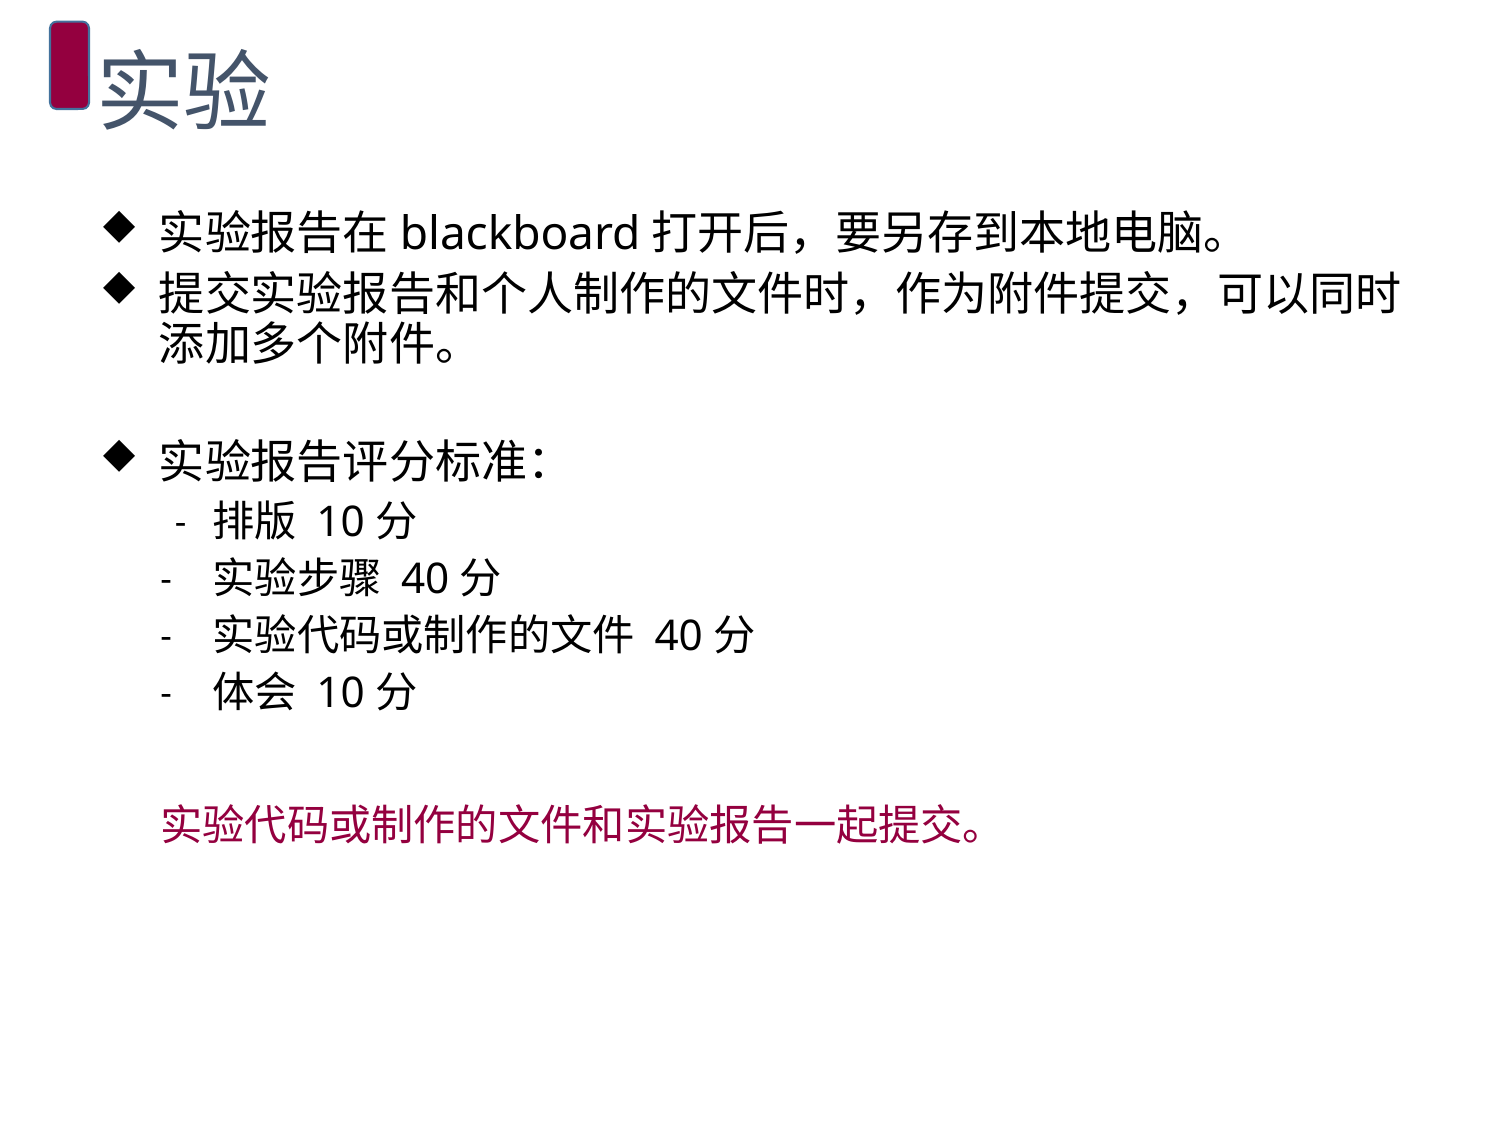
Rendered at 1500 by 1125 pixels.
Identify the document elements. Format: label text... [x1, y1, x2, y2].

list 实验报告在blackboard打开后，要另存到本地电脑。 提交实验报告和个人制作的文件时，作为附件提交，可以同时添加多个附件。 实验报告评分标准： 排版 10分 实验步骤 40分 实验代码或制作的文件 40分 体会 10分 实验代码或制作的文件和实验报告一起提交。 [84, 216, 1427, 1054]
text_box 实验 [81, 28, 1432, 216]
